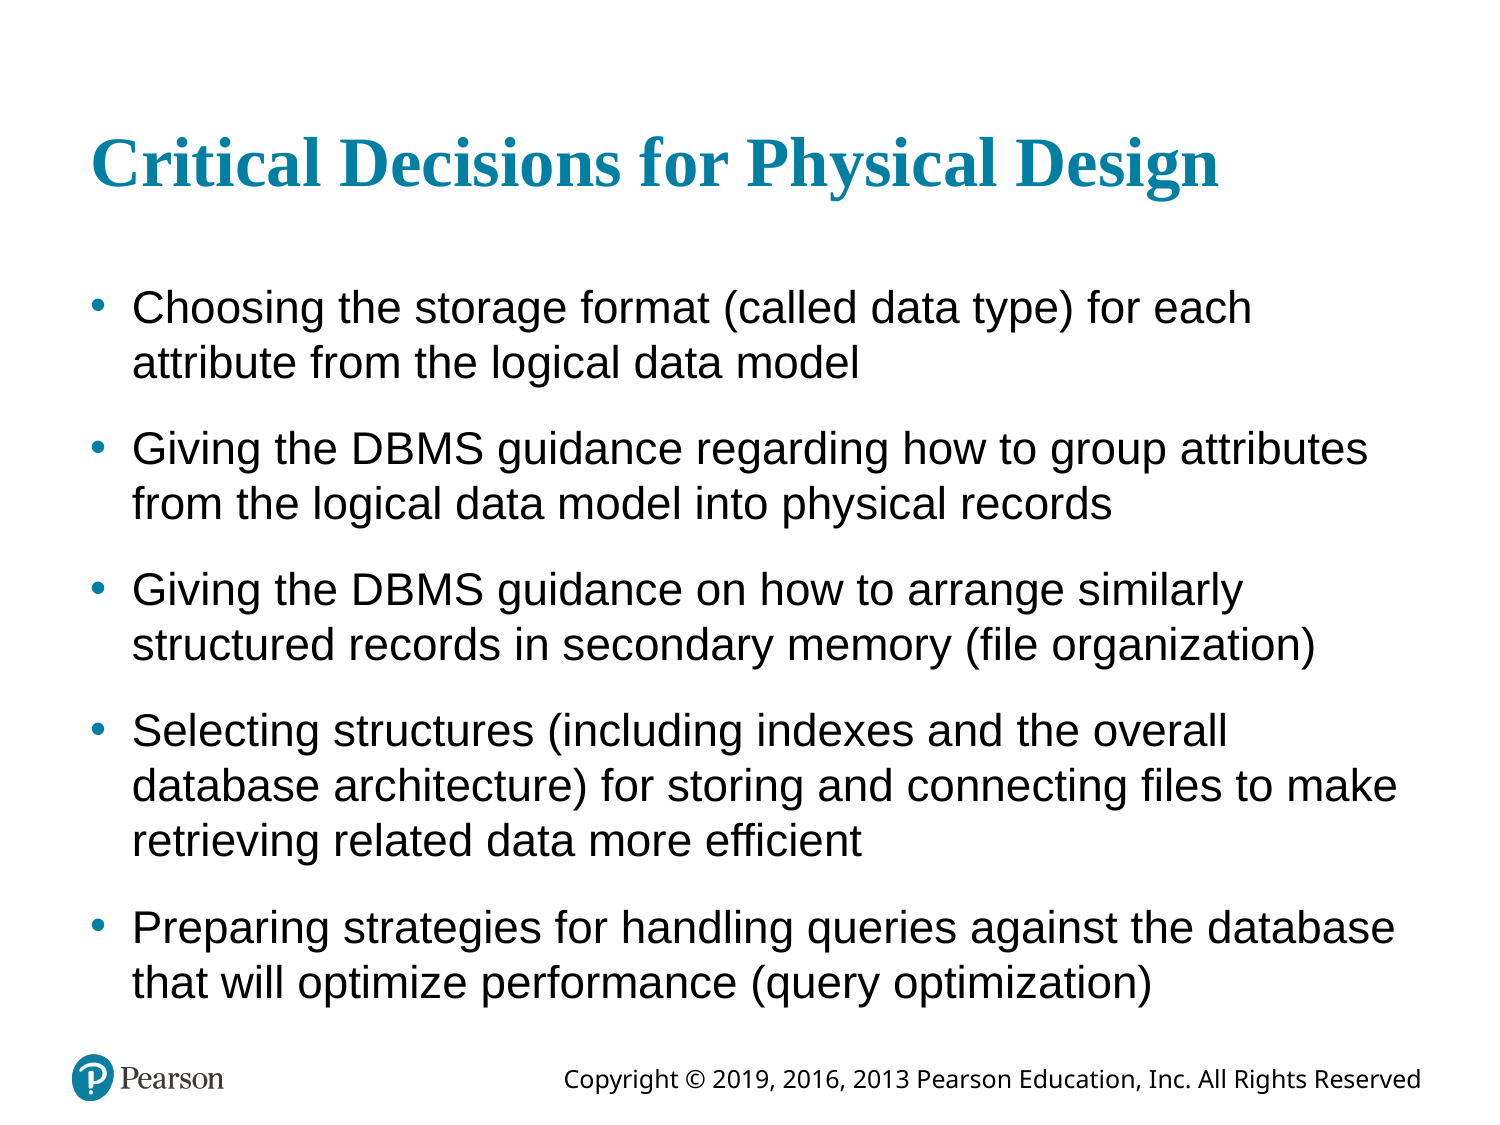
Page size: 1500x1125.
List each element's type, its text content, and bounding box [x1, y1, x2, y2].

picture [80, 1063, 106, 1088]
picture [72, 1054, 88, 1070]
picture [72, 1087, 83, 1101]
list Choosing the storage format (called data type) for each attribute from the logical data model Giving the D B M S guidance regarding how to group attributes from the logical data model into physical records Giving the D B M S guidance on how to arrange similarly structured records in secondary memory (file organization) Selecting structures (including indexes and the overall database architecture) for storing and connecting files to make retrieving related data more efficient Preparing strategies for handling queries against the database that will optimize performance (query optimization) [75, 262, 1425, 1005]
picture [98, 1054, 224, 1101]
title Critical Decisions for Physical Design [75, 35, 1425, 216]
